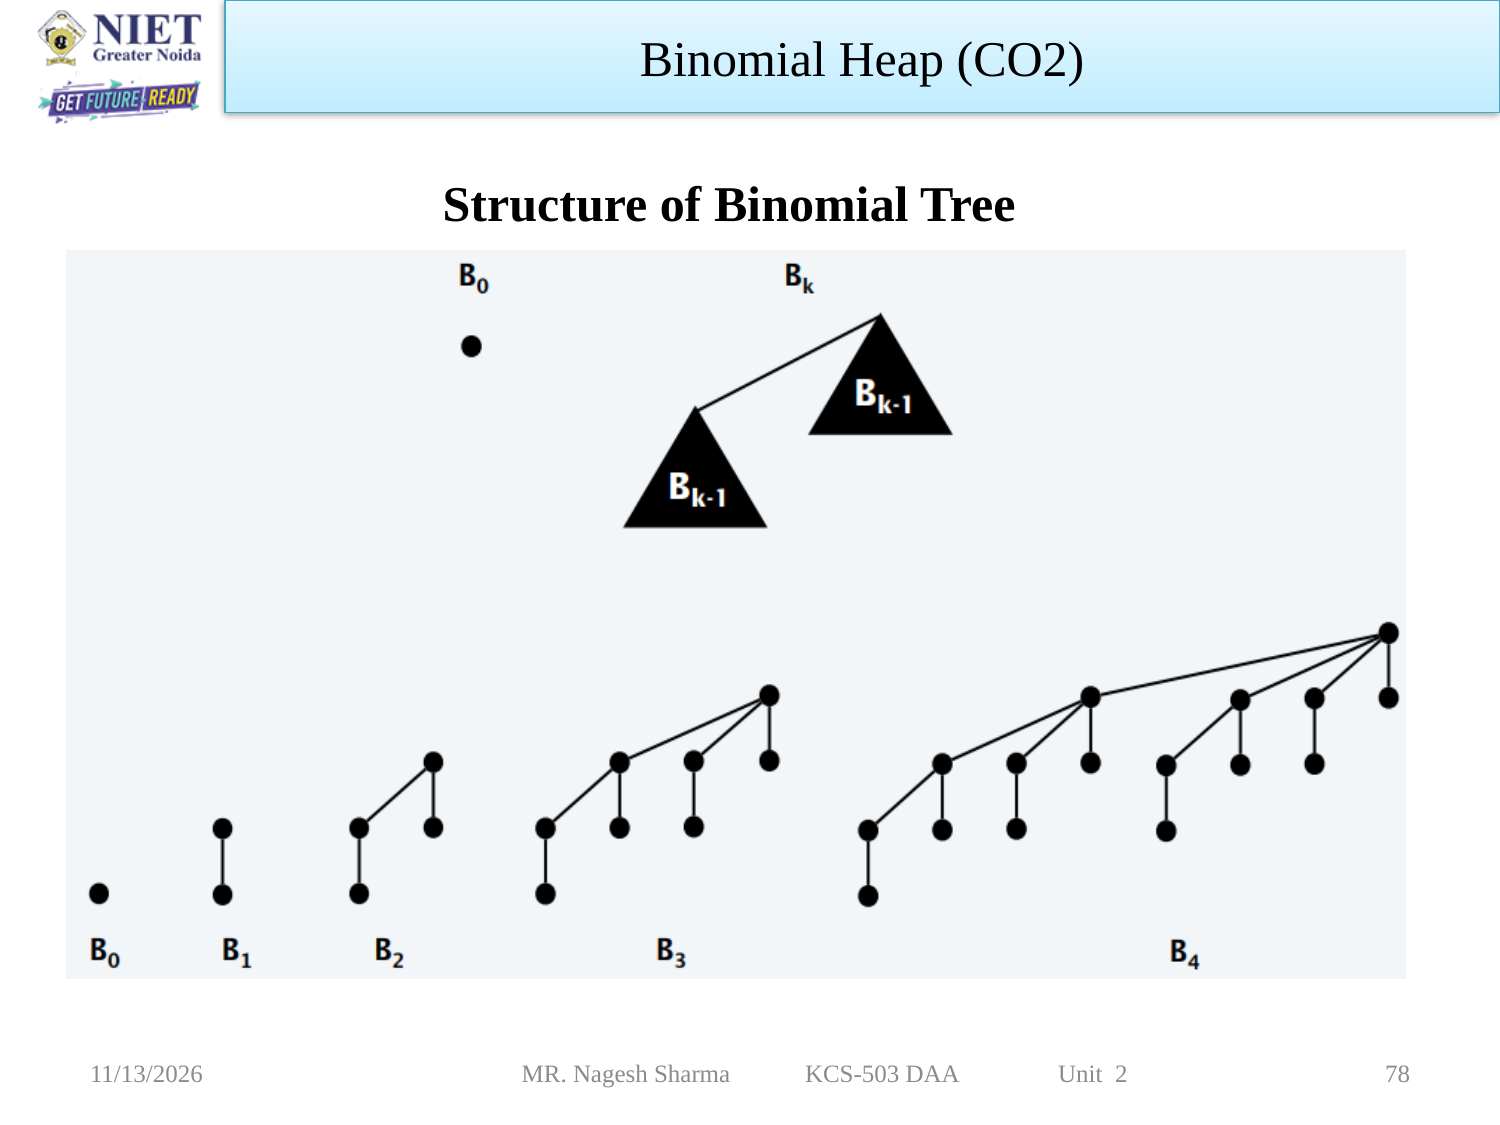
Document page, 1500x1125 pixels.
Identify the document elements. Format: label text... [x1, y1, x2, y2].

picture [0, 0, 238, 135]
slide_number 78 [1074, 1042, 1425, 1103]
footer MR. Nagesh Sharma KCS-503 DAA Unit 2 [412, 1042, 1074, 1103]
text_box Structure of Binomial Tree [428, 163, 1031, 239]
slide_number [75, 1042, 412, 1103]
picture [66, 249, 1407, 979]
text_box Binomial Heap (CO2) [238, 0, 1500, 113]
